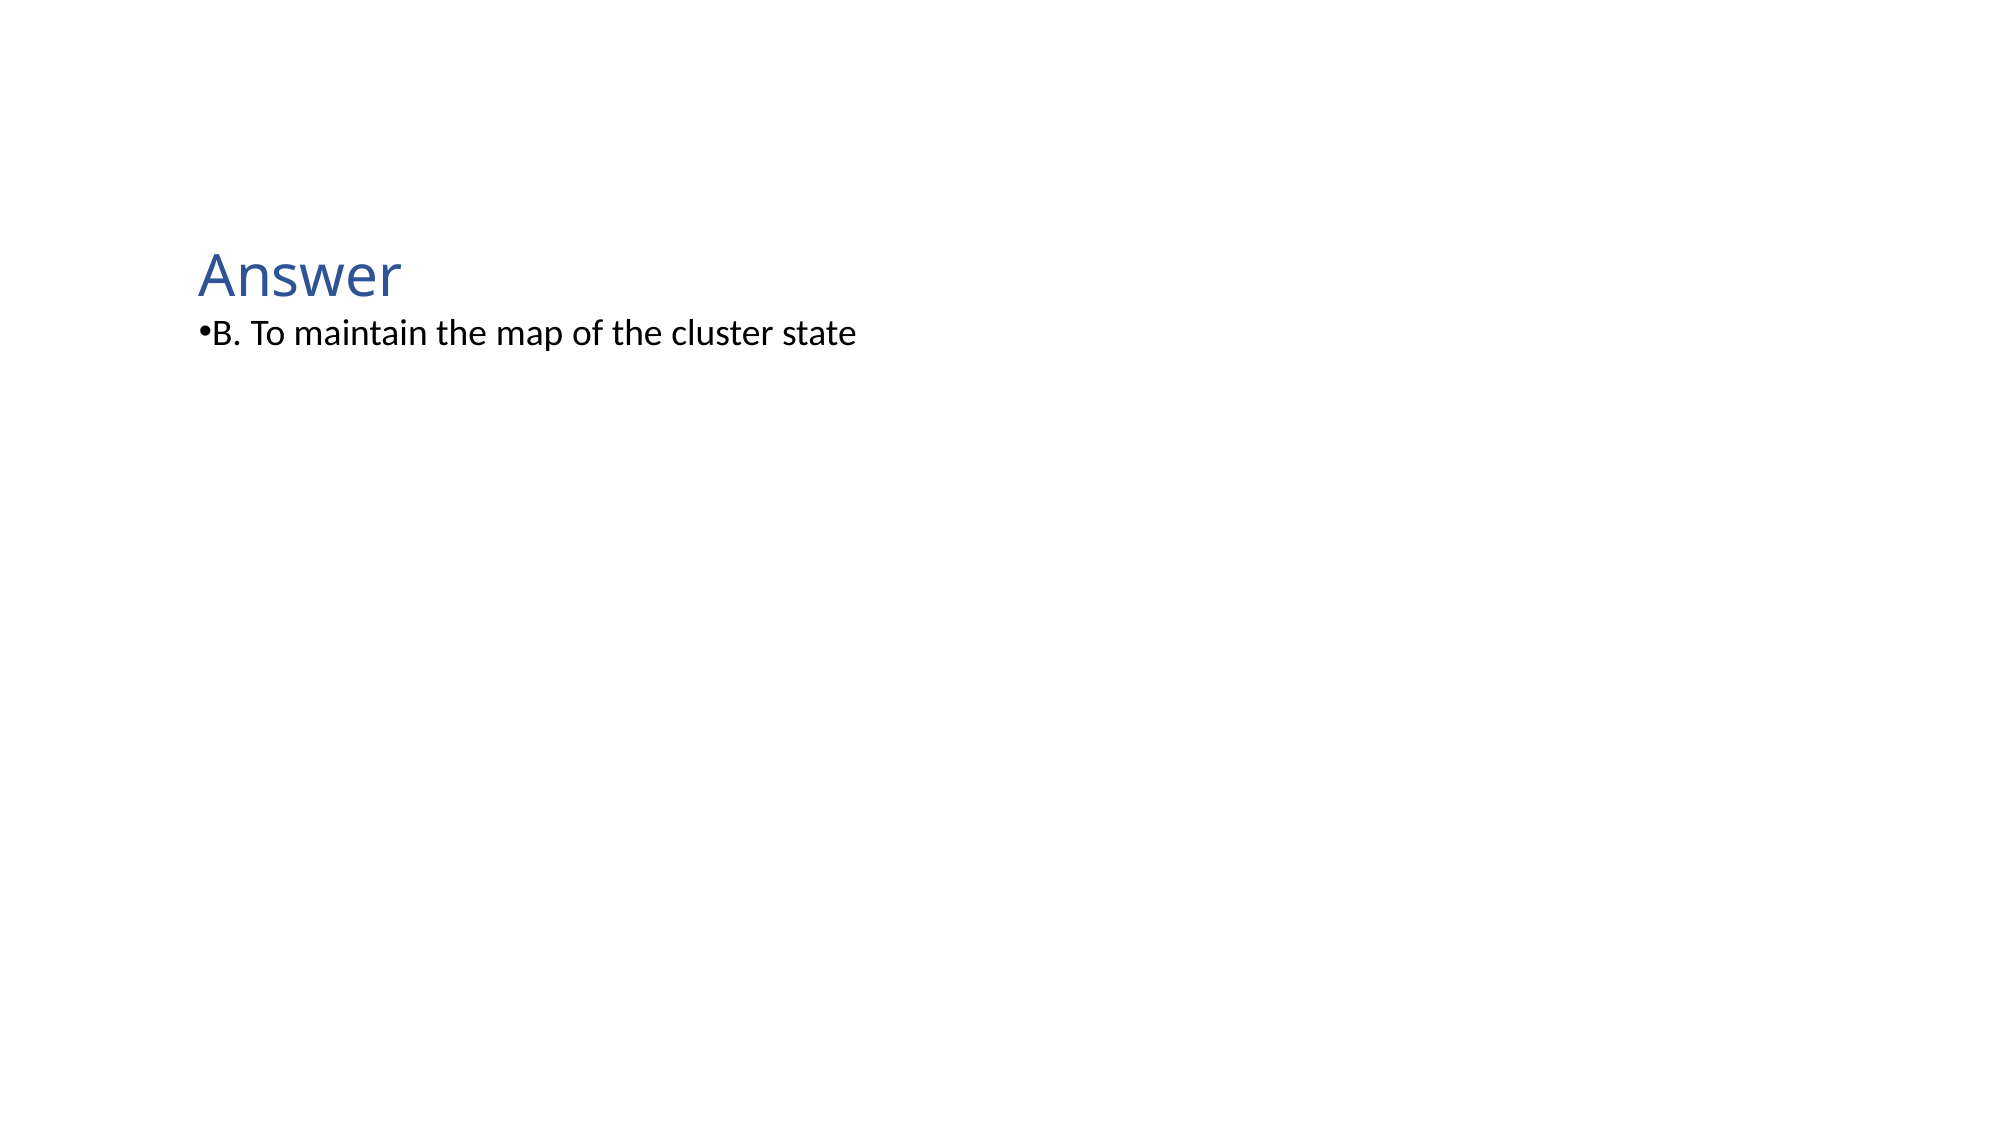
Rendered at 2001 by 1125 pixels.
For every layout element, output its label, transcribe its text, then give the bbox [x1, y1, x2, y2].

text_box Answer B. To maintain the map of the cluster state [184, 230, 1184, 361]
